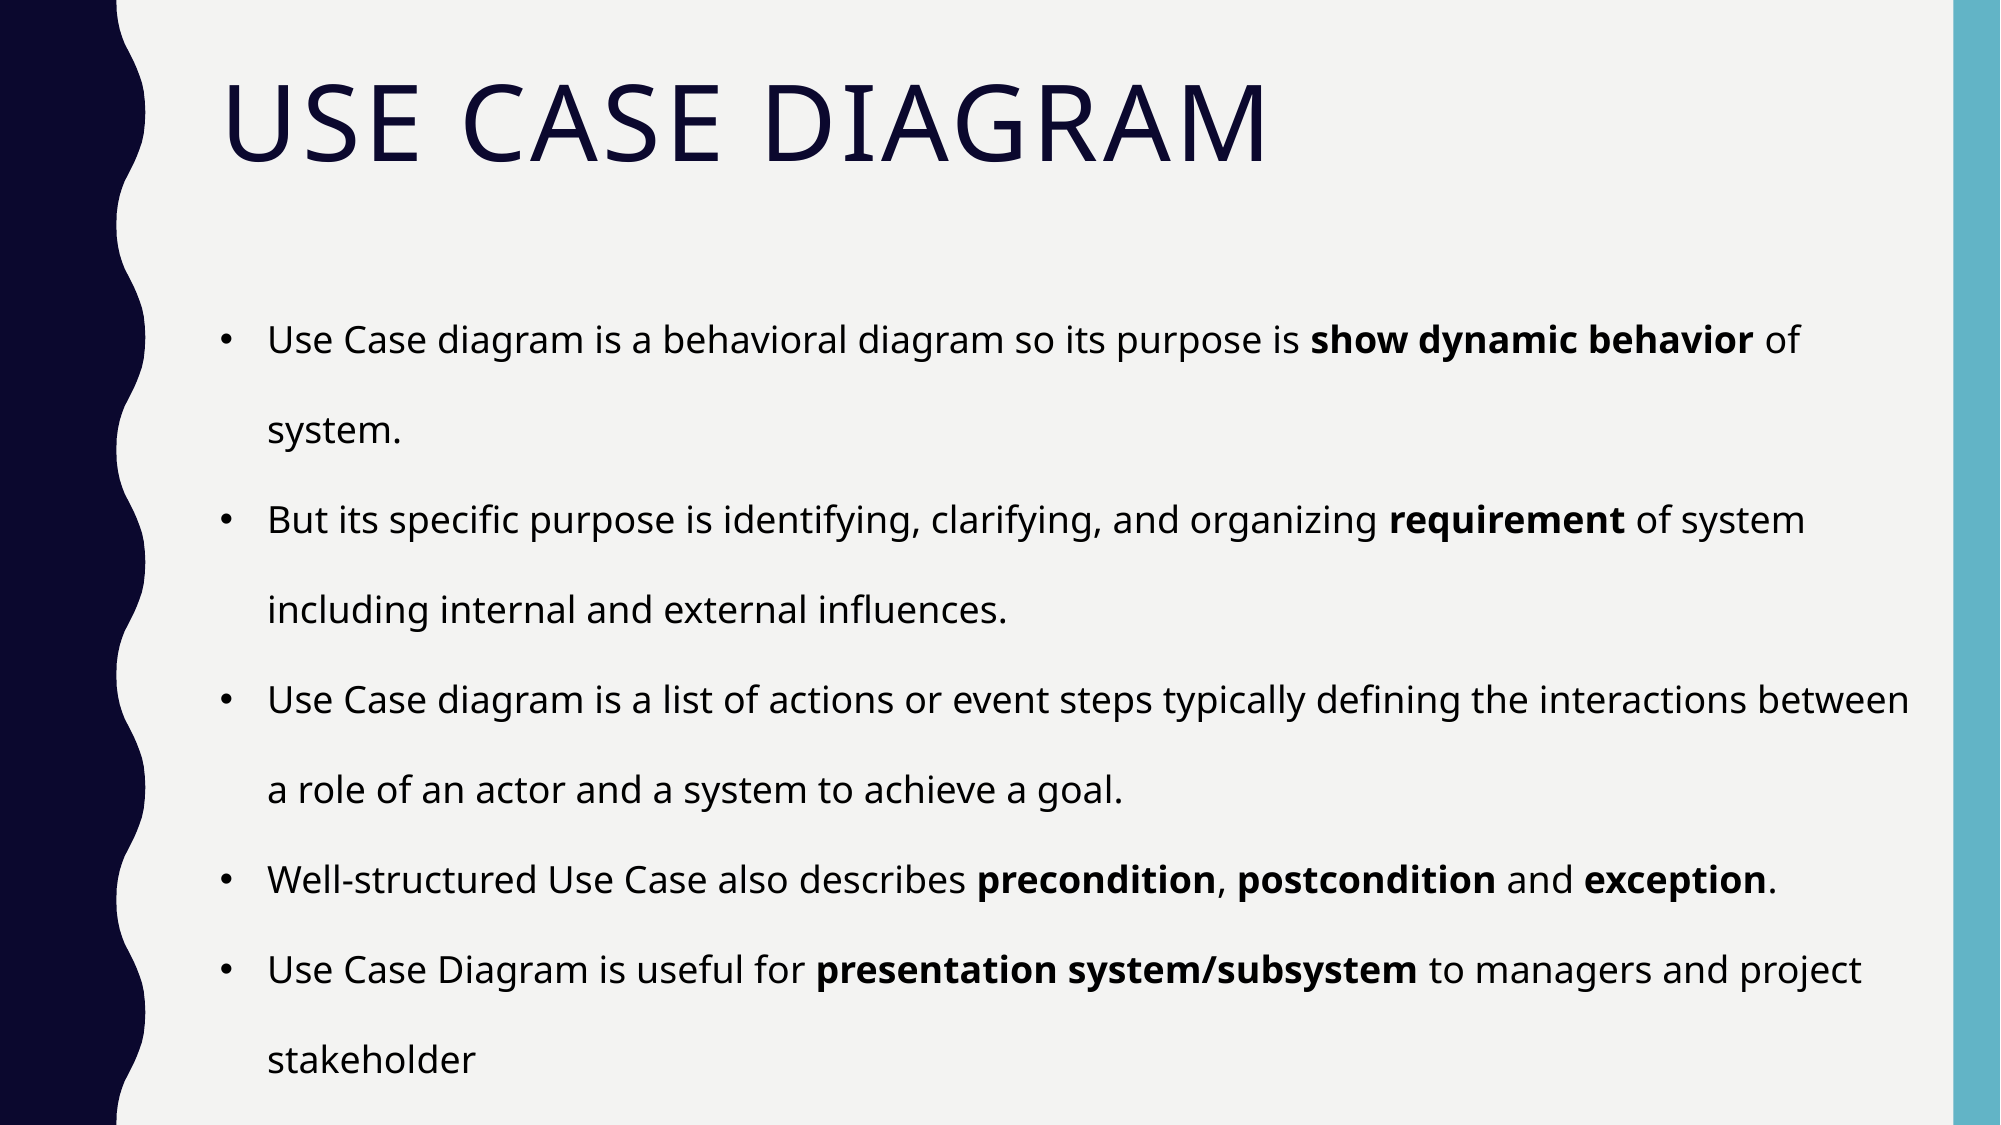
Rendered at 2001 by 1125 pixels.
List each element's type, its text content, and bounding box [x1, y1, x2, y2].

text_box Use Case diagram is a behavioral diagram so its purpose is show dynamic behavior of system. But its specific purpose is identifying, clarifying, and organizing requirement of system including internal and external influences. Use Case diagram is a list of actions or event steps typically defining the interactions between a role of an actor and a system to achieve a goal. Well-structured Use Case also describes precondition, postcondition and exception. Use Case Diagram is useful for presentation system/subsystem to managers and project stakeholder Because, Use Cases are easy to understand and provide an excellent way for communicating with customers and users as they are written in natural language. [205, 263, 1930, 1125]
title Use case diagram [205, 62, 1875, 263]
